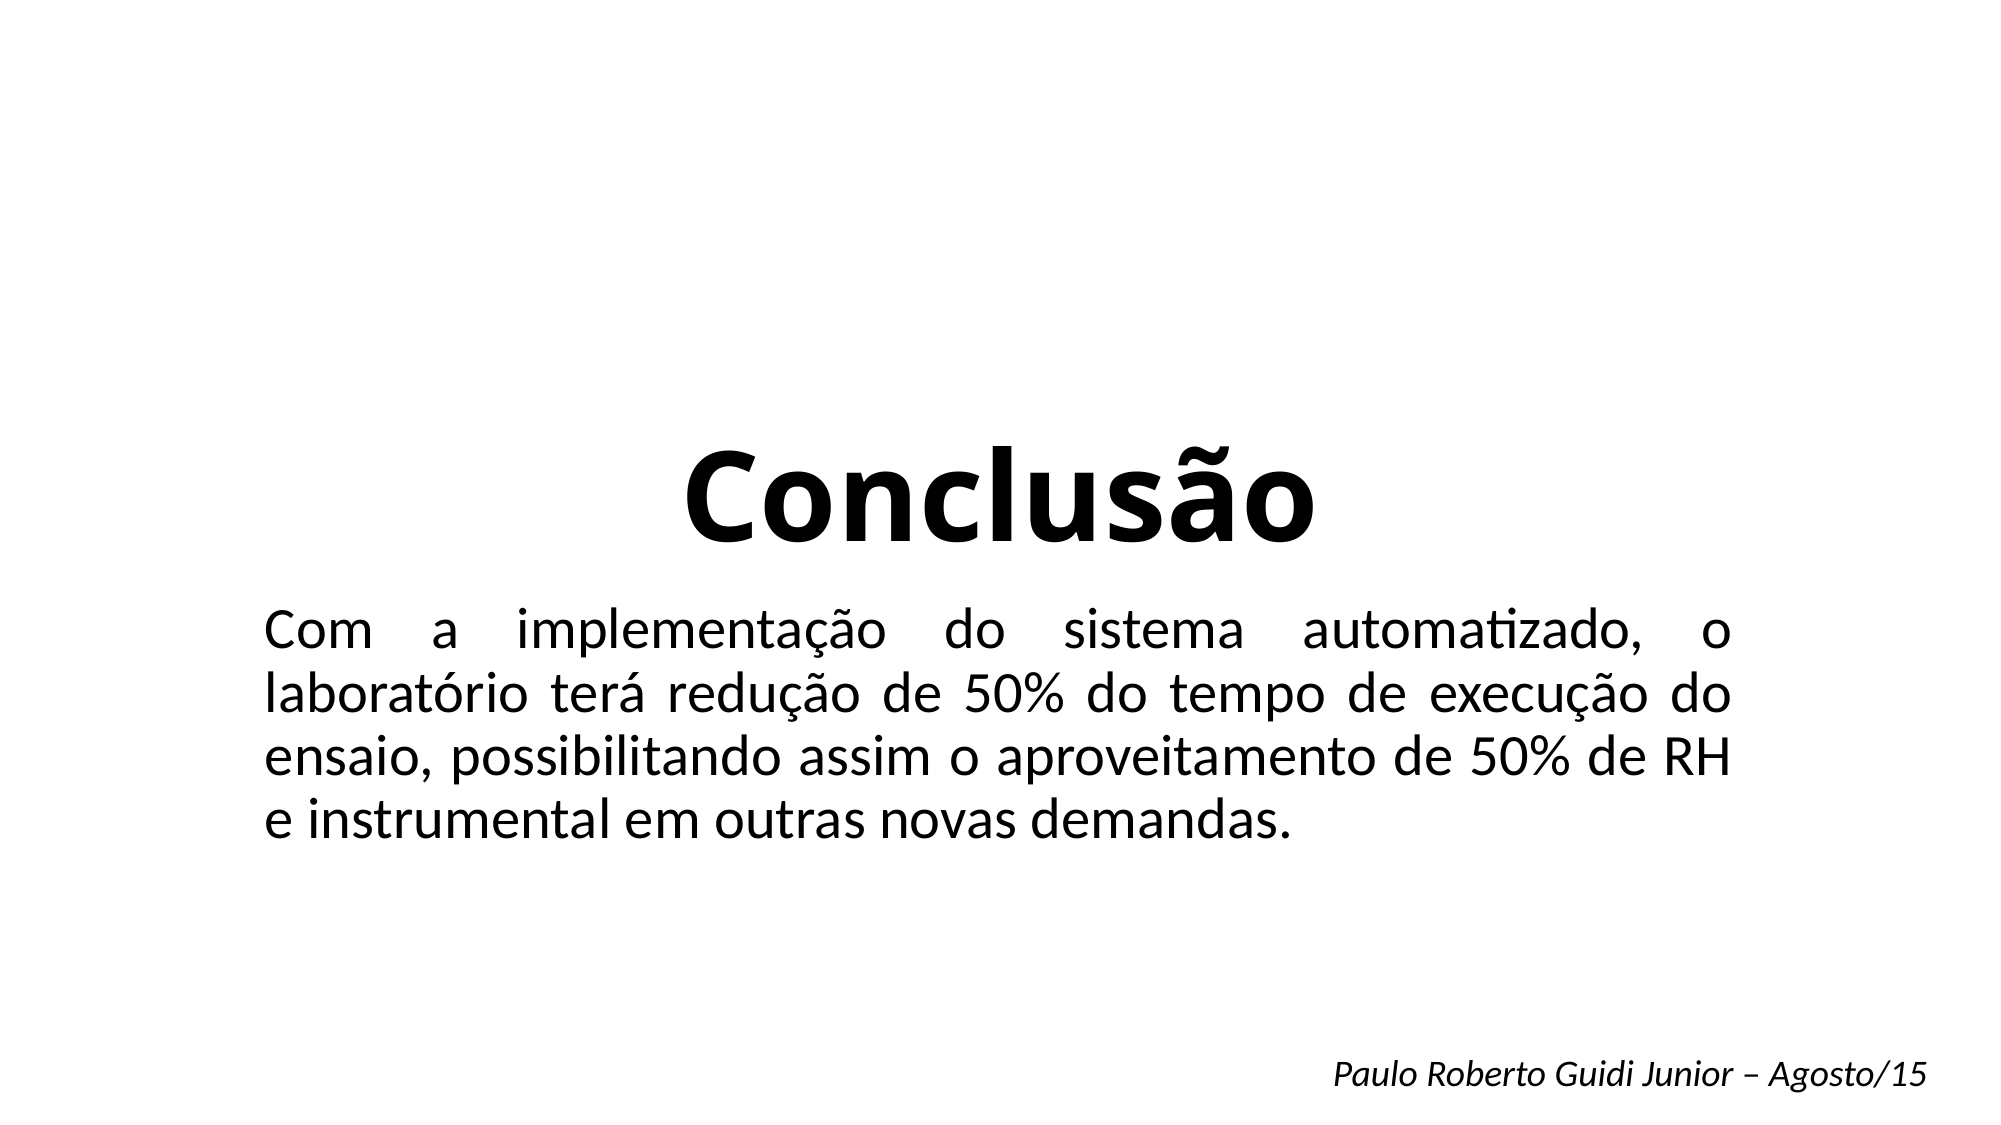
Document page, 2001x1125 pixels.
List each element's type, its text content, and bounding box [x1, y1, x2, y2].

text_box Paulo Roberto Guidi Junior – Agosto/15 [1318, 1041, 1943, 1102]
title Conclusão [249, 184, 1750, 576]
subtitle Com a implementação do sistema automatizado, o laboratório terá redução de 50% do tempo de execução do ensaio, possibilitando assim o aproveitamento de 50% de RH e instrumental em outras novas demandas. [249, 590, 1750, 863]
